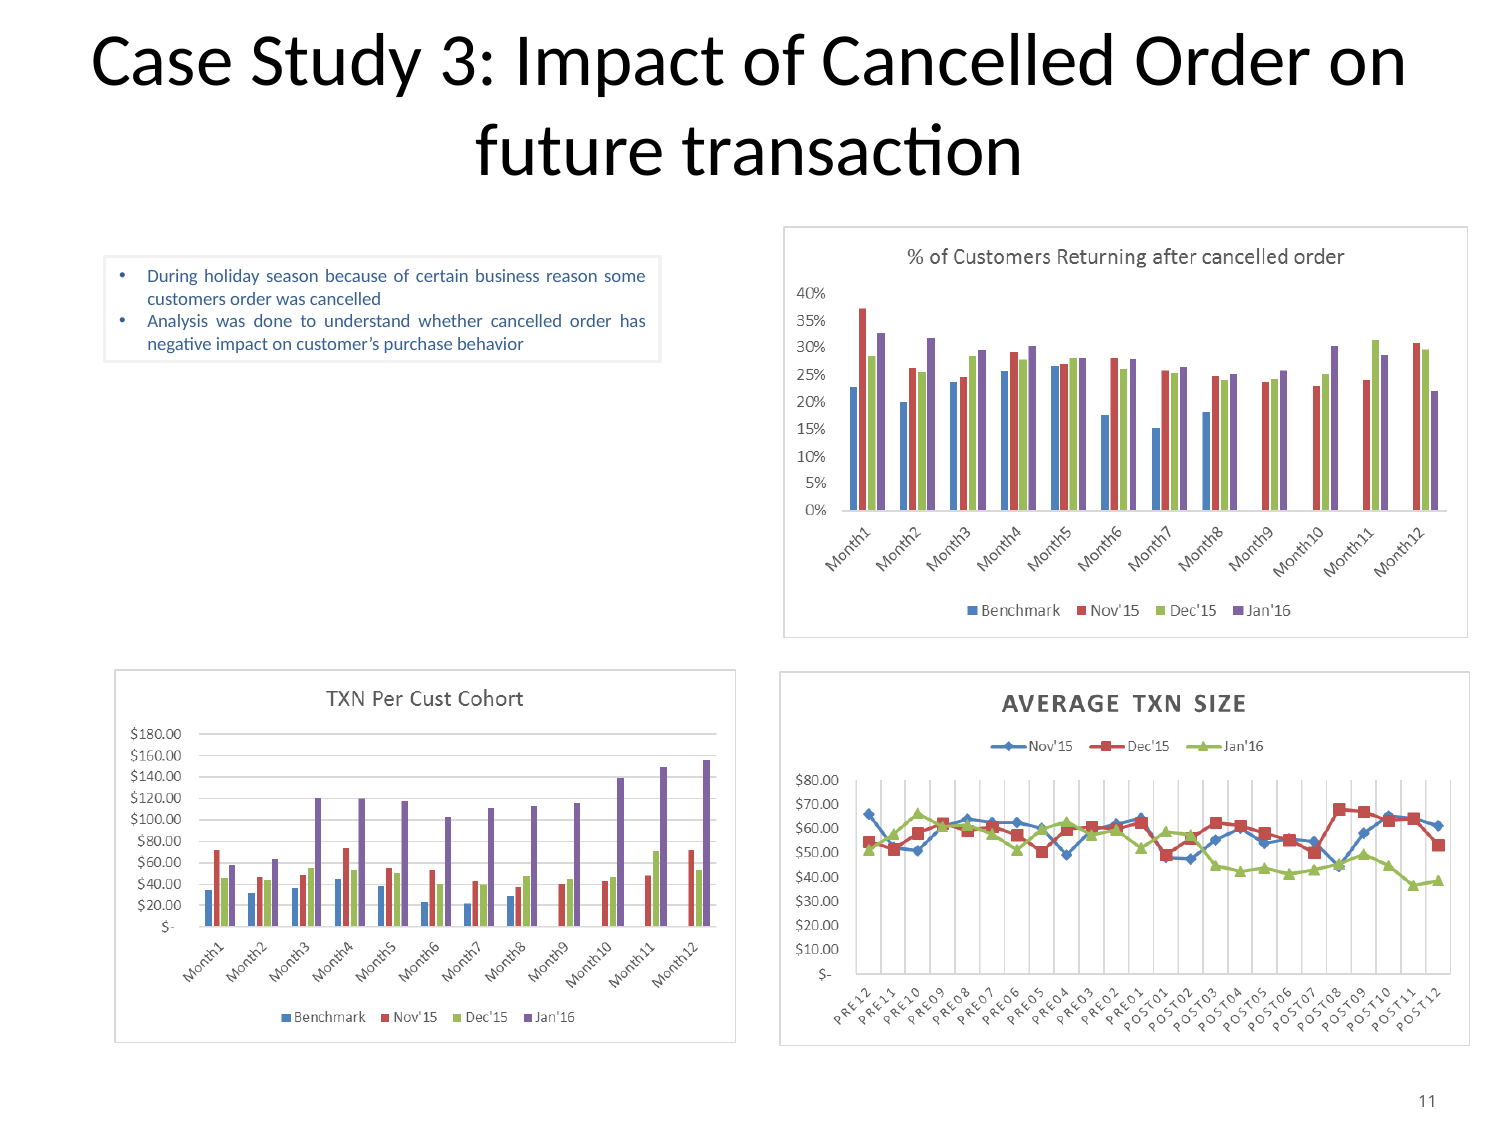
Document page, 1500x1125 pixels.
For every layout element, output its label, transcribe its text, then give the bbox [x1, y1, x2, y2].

picture [778, 671, 1470, 1046]
picture [783, 226, 1468, 638]
text_box During holiday season because of certain business reason some customers order was cancelled Analysis was done to understand whether cancelled order has negative impact on customer’s purchase behavior [102, 254, 662, 363]
picture [114, 668, 737, 1043]
title Case Study 3: Impact of Cancelled Order on future transaction [63, 37, 1438, 172]
